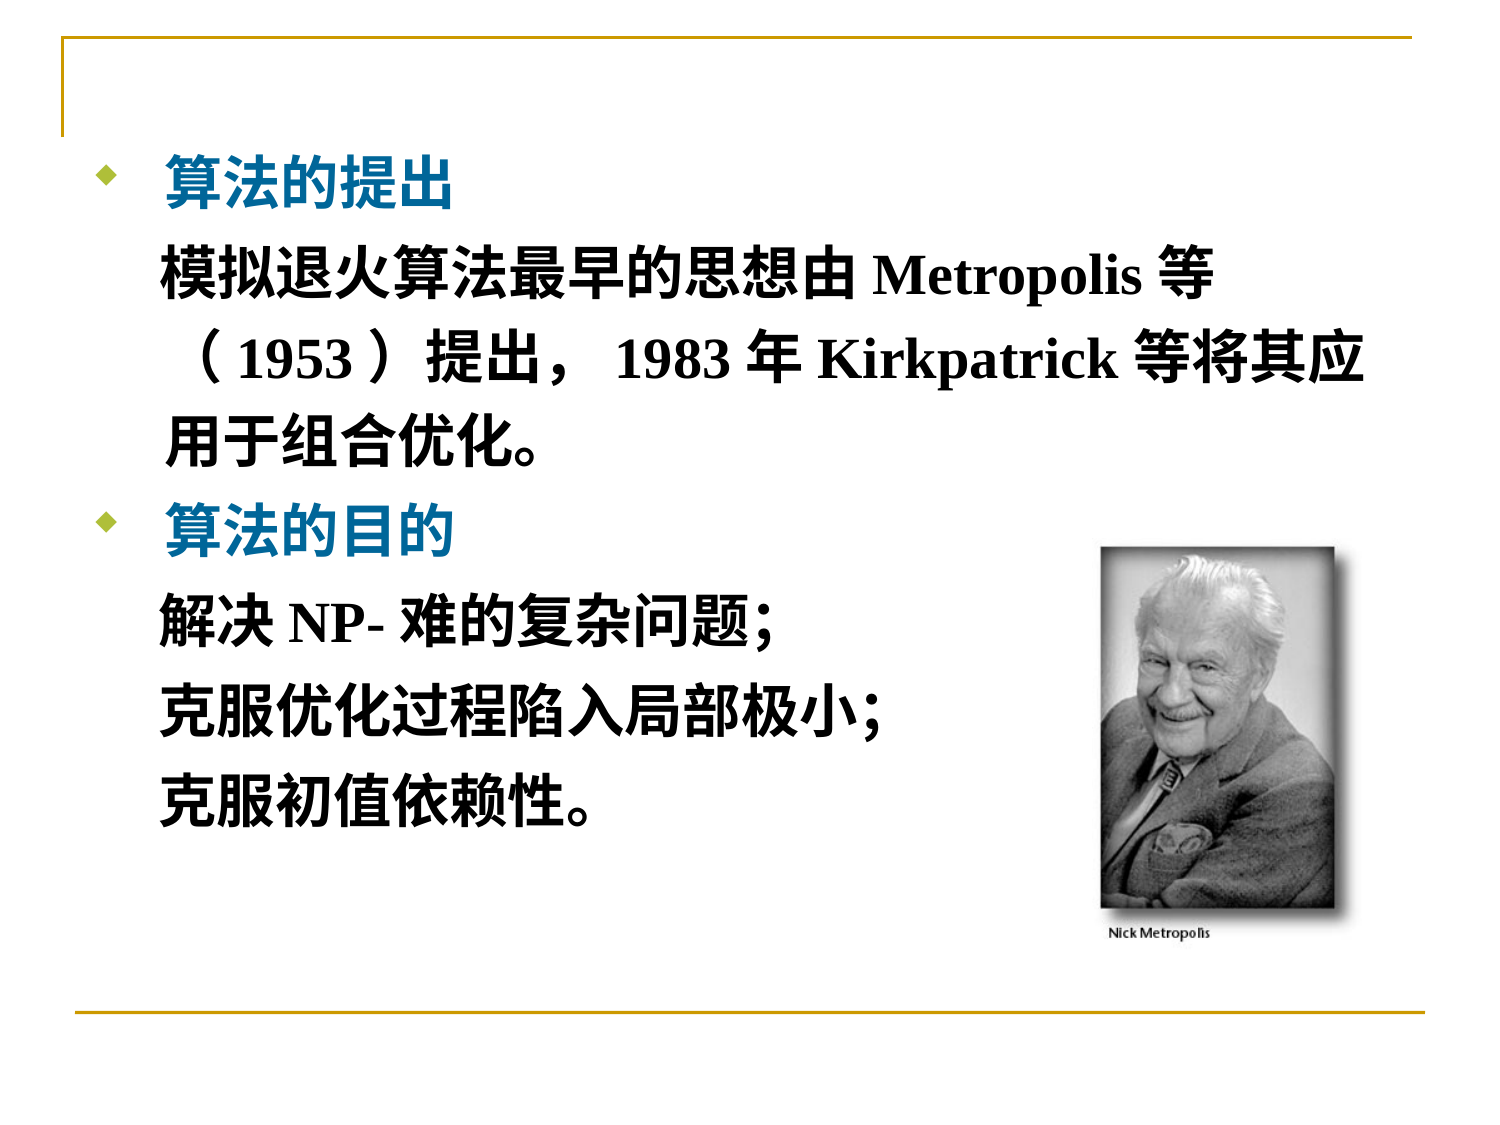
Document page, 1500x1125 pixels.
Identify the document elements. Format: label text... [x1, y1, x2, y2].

text_box 算法的提出 模拟退火算法最早的思想由Metropolis等（1953）提出，1983年Kirkpatrick等将其应用于组合优化。 算法的目的 解决NP-难的复杂问题； 克服优化过程陷入局部极小； 克服初值依赖性。 [76, 125, 1424, 976]
picture [1092, 538, 1363, 953]
